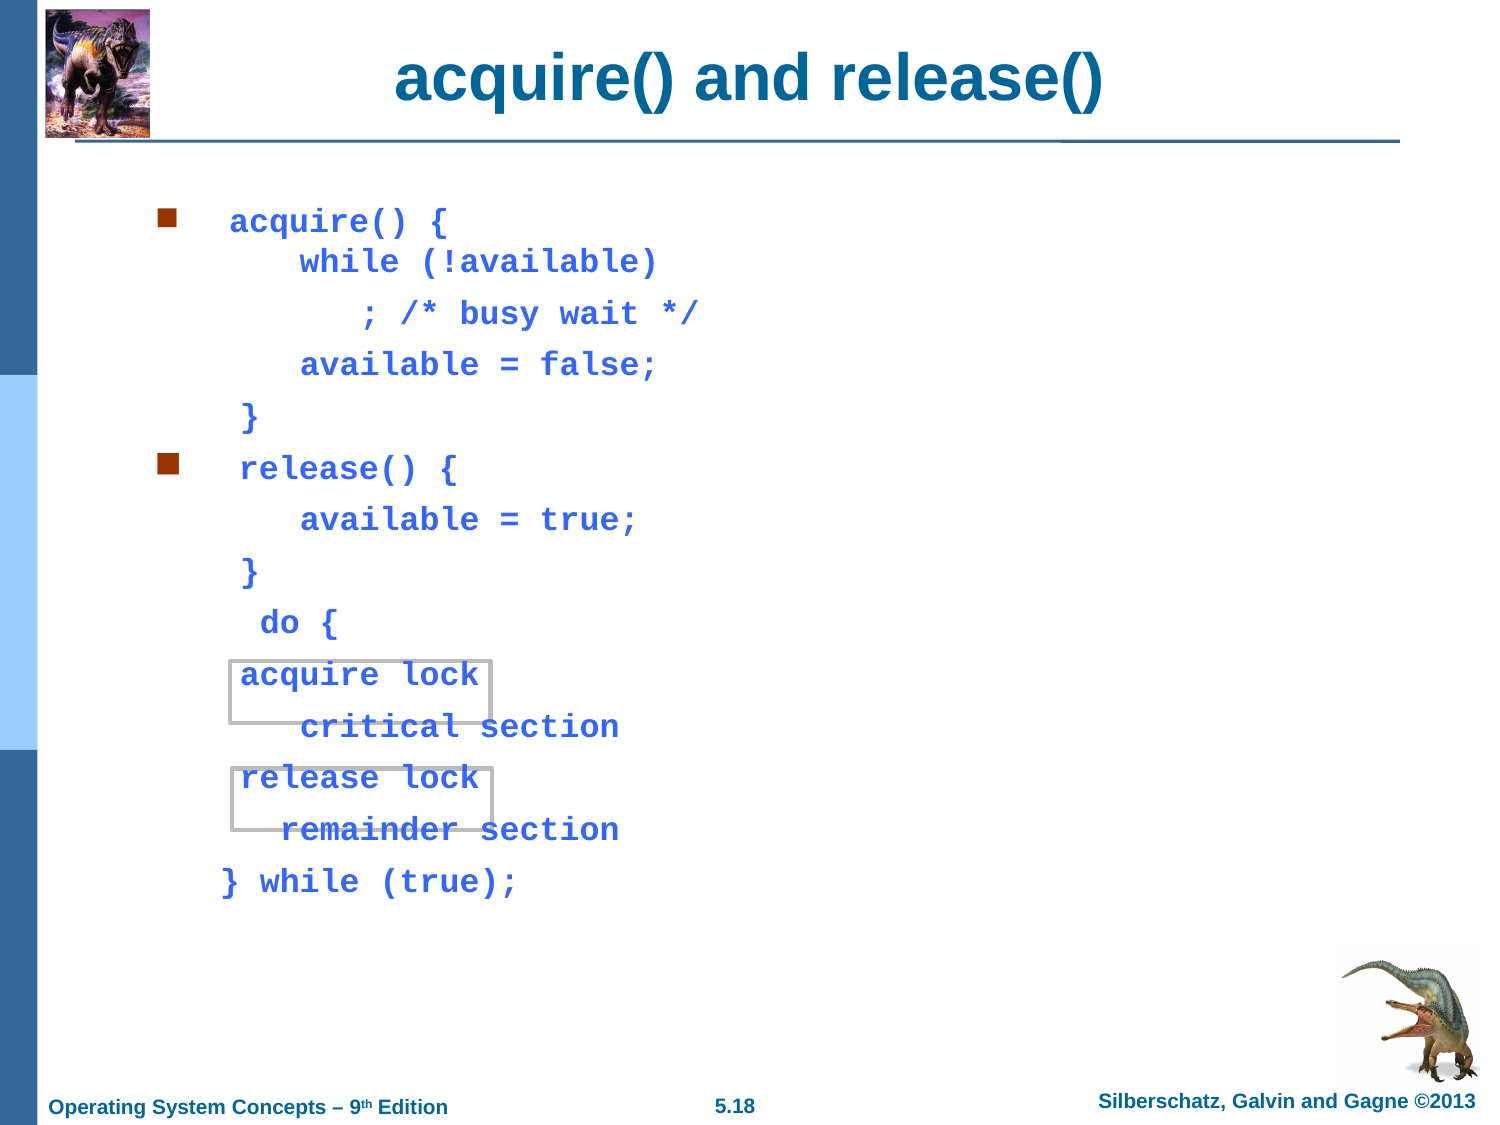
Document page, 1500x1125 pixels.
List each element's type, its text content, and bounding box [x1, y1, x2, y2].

picture [45, 9, 150, 138]
picture [1336, 945, 1480, 1091]
list acquire() { while (!available) ; /* busy wait */ available = false; } release() { available = true; } do { acquire lock critical section release lock remainder section } while (true); [144, 191, 1332, 936]
title acquire() and release() [74, 26, 1426, 122]
